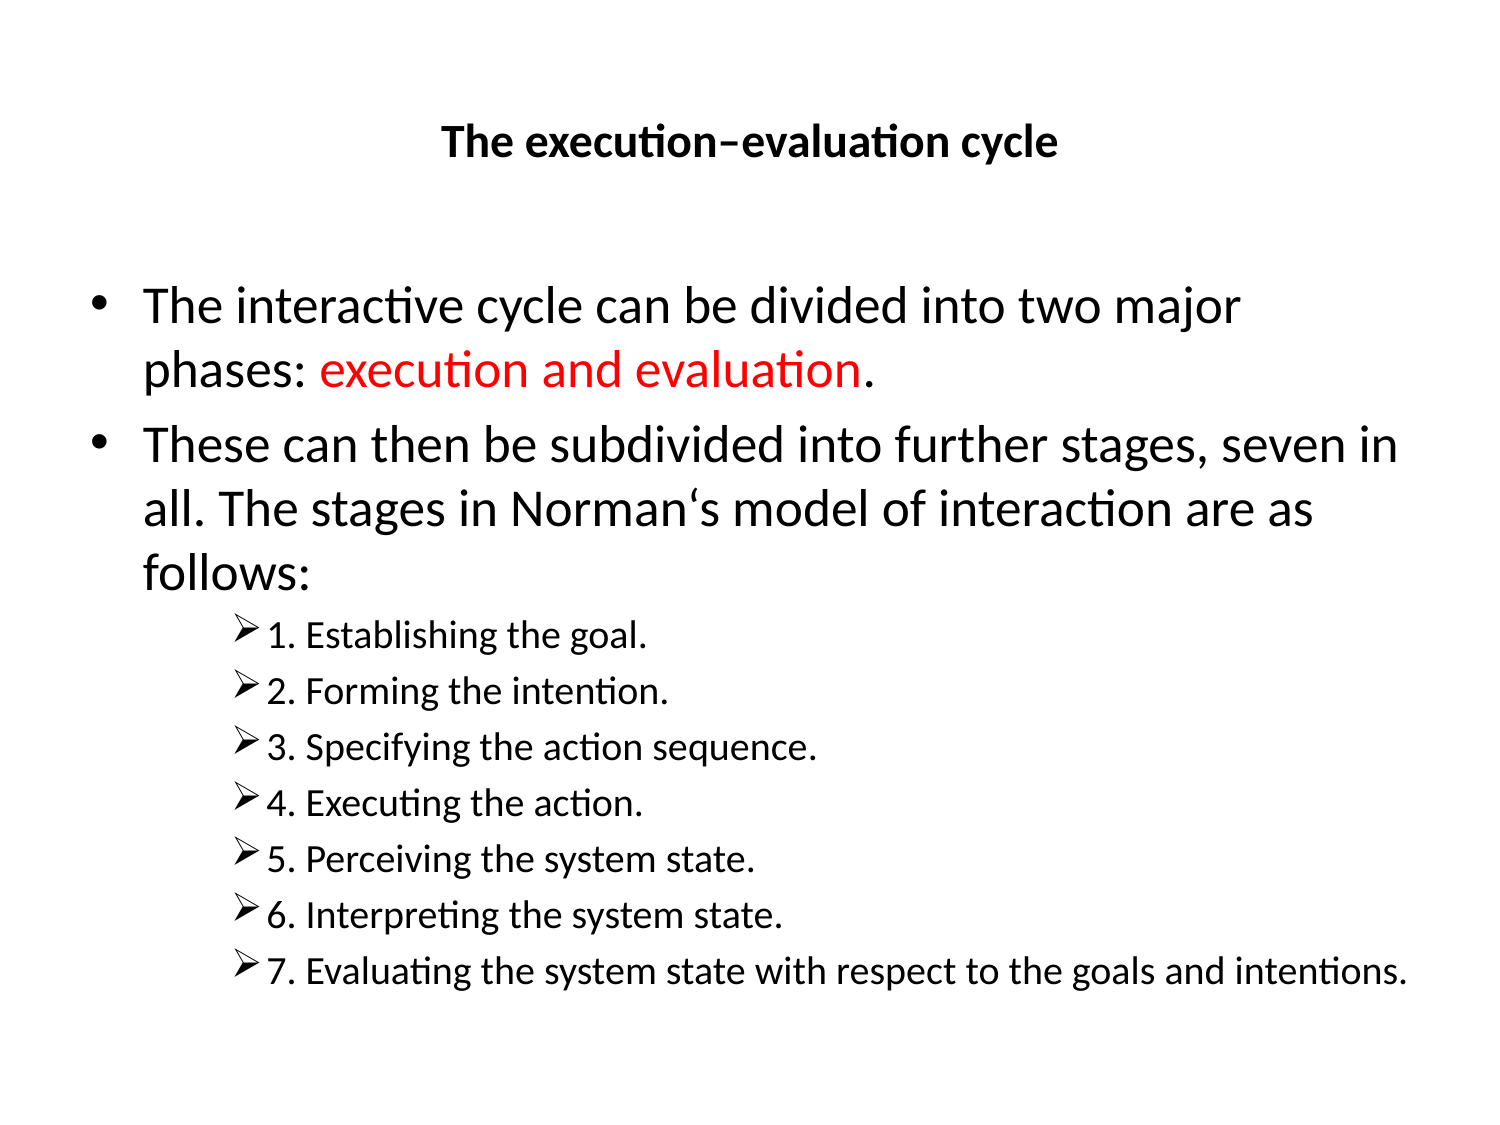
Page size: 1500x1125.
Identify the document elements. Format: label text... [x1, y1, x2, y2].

list The interactive cycle can be divided into two major phases: execution and evaluation. These can then be subdivided into further stages, seven in all. The stages in Norman‘s model of interaction are as follows: 1. Establishing the goal. 2. Forming the intention. 3. Specifying the action sequence. 4. Executing the action. 5. Perceiving the system state. 6. Interpreting the system state. 7. Evaluating the system state with respect to the goals and intentions. [75, 262, 1425, 1005]
title The execution–evaluation cycle [75, 45, 1425, 233]
